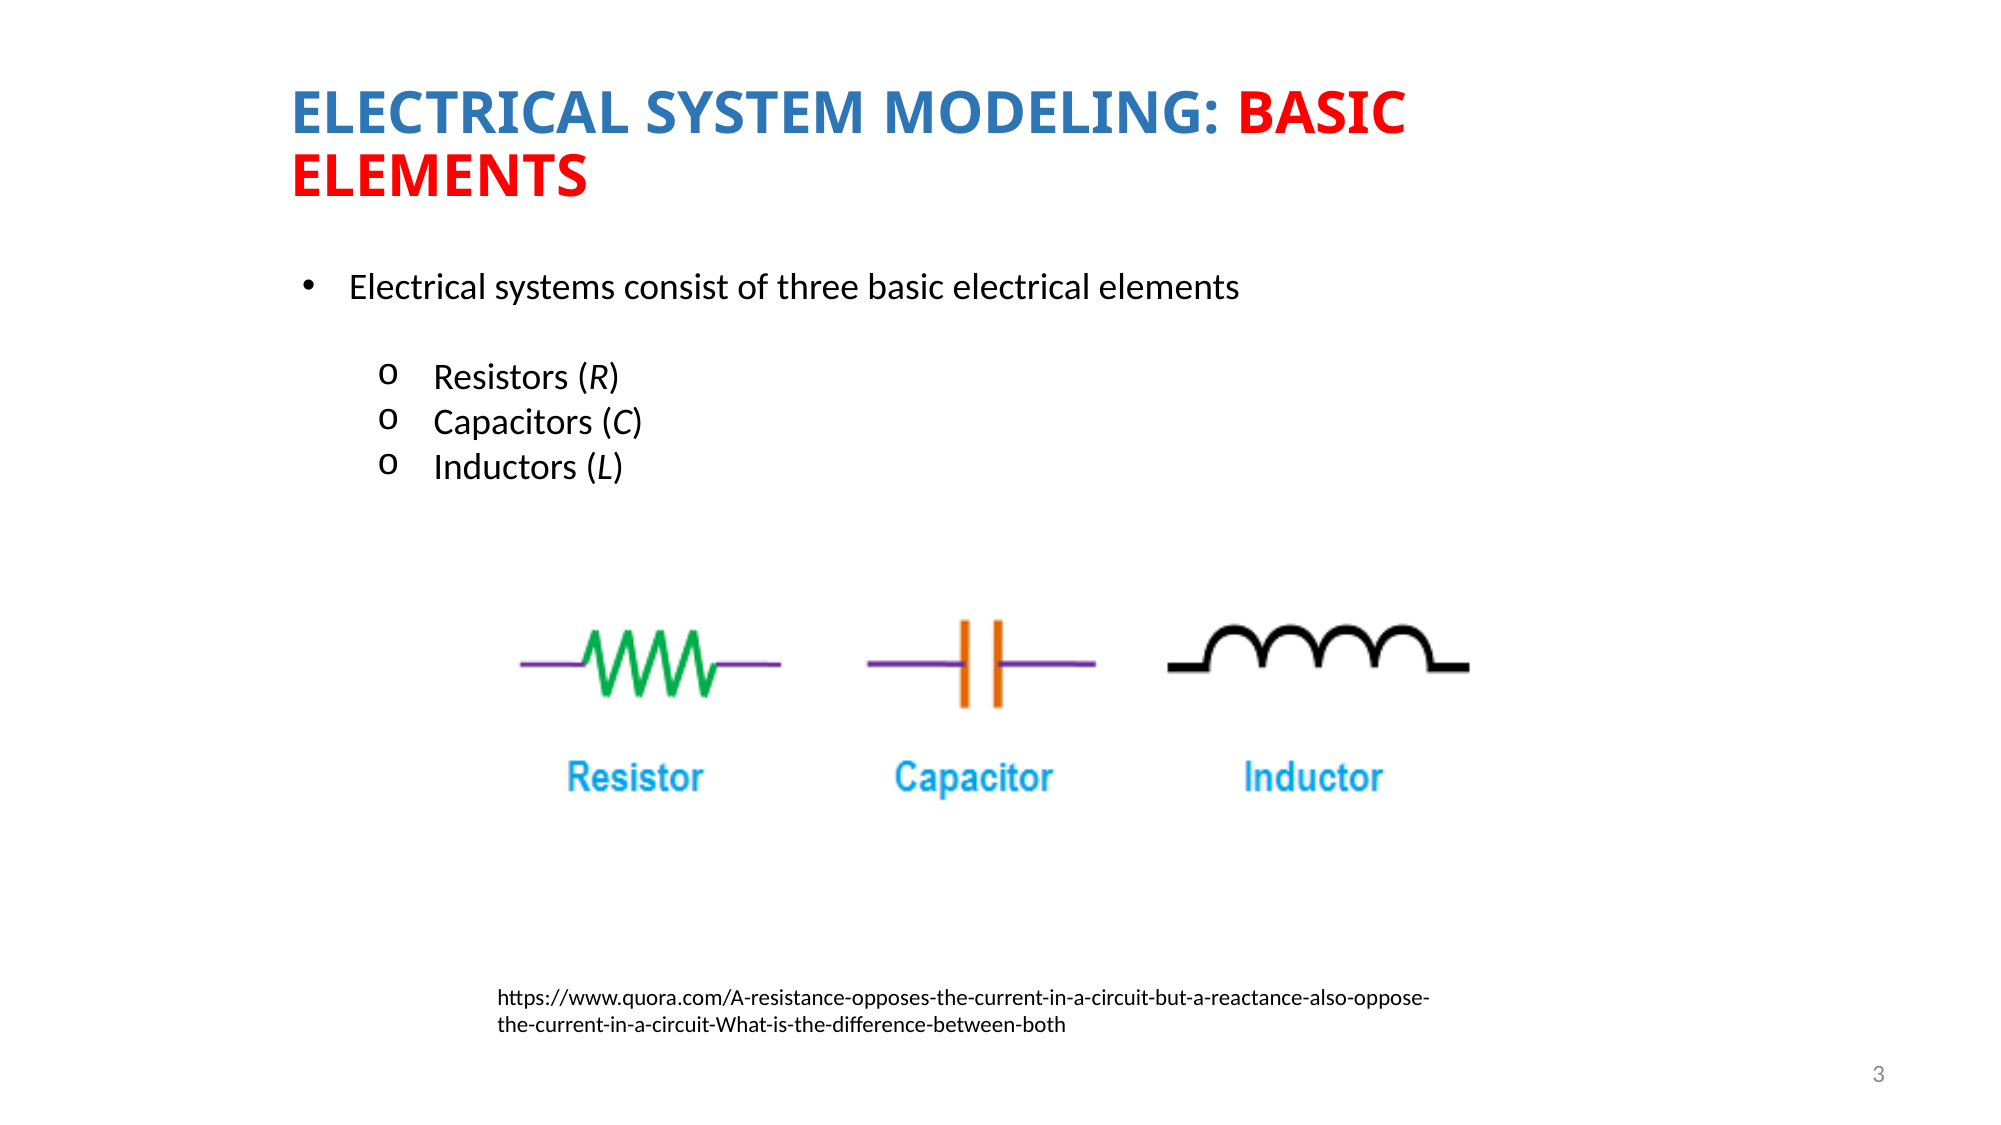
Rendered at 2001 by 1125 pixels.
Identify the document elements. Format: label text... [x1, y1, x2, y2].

slide_number 3 [1433, 1042, 1900, 1103]
text_box ELECTRICAL SYSTEM MODELING: BASIC ELEMENTS [275, 37, 1600, 255]
text_box Electrical systems consist of three basic electrical elements Resistors (R) Capacitors (C) Inductors (L) [287, 254, 1863, 540]
picture [480, 572, 1520, 858]
text_box https://www.quora.com/A-resistance-opposes-the-current-in-a-circuit-but-a-reactance-also-oppose-the-current-in-a-circuit-What-is-the-difference-between-both [482, 975, 1483, 1045]
